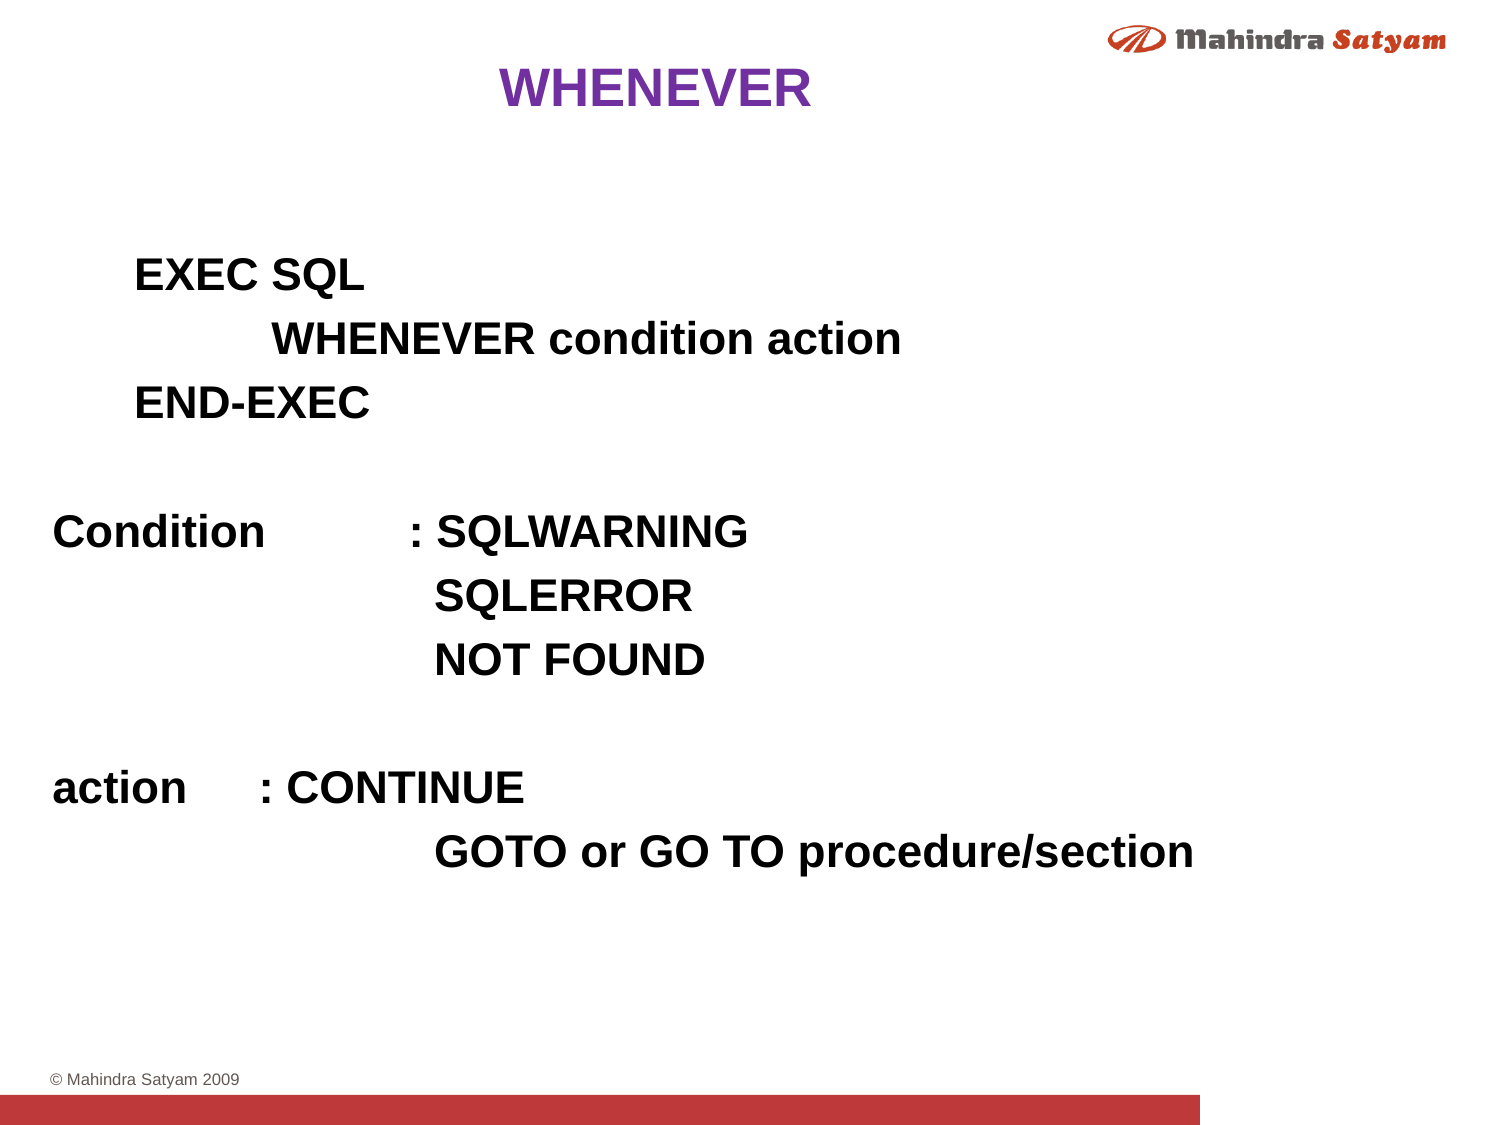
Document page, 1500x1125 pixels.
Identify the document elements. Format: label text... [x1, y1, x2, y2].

picture [1107, 25, 1446, 53]
text_box WHENEVER [175, 29, 1138, 125]
text_box EXEC SQL WHENEVER condition action END-EXEC Condition : SQLWARNING SQLERROR NOT FOUND action : CONTINUE GOTO or GO TO procedure/section [37, 237, 1425, 1025]
